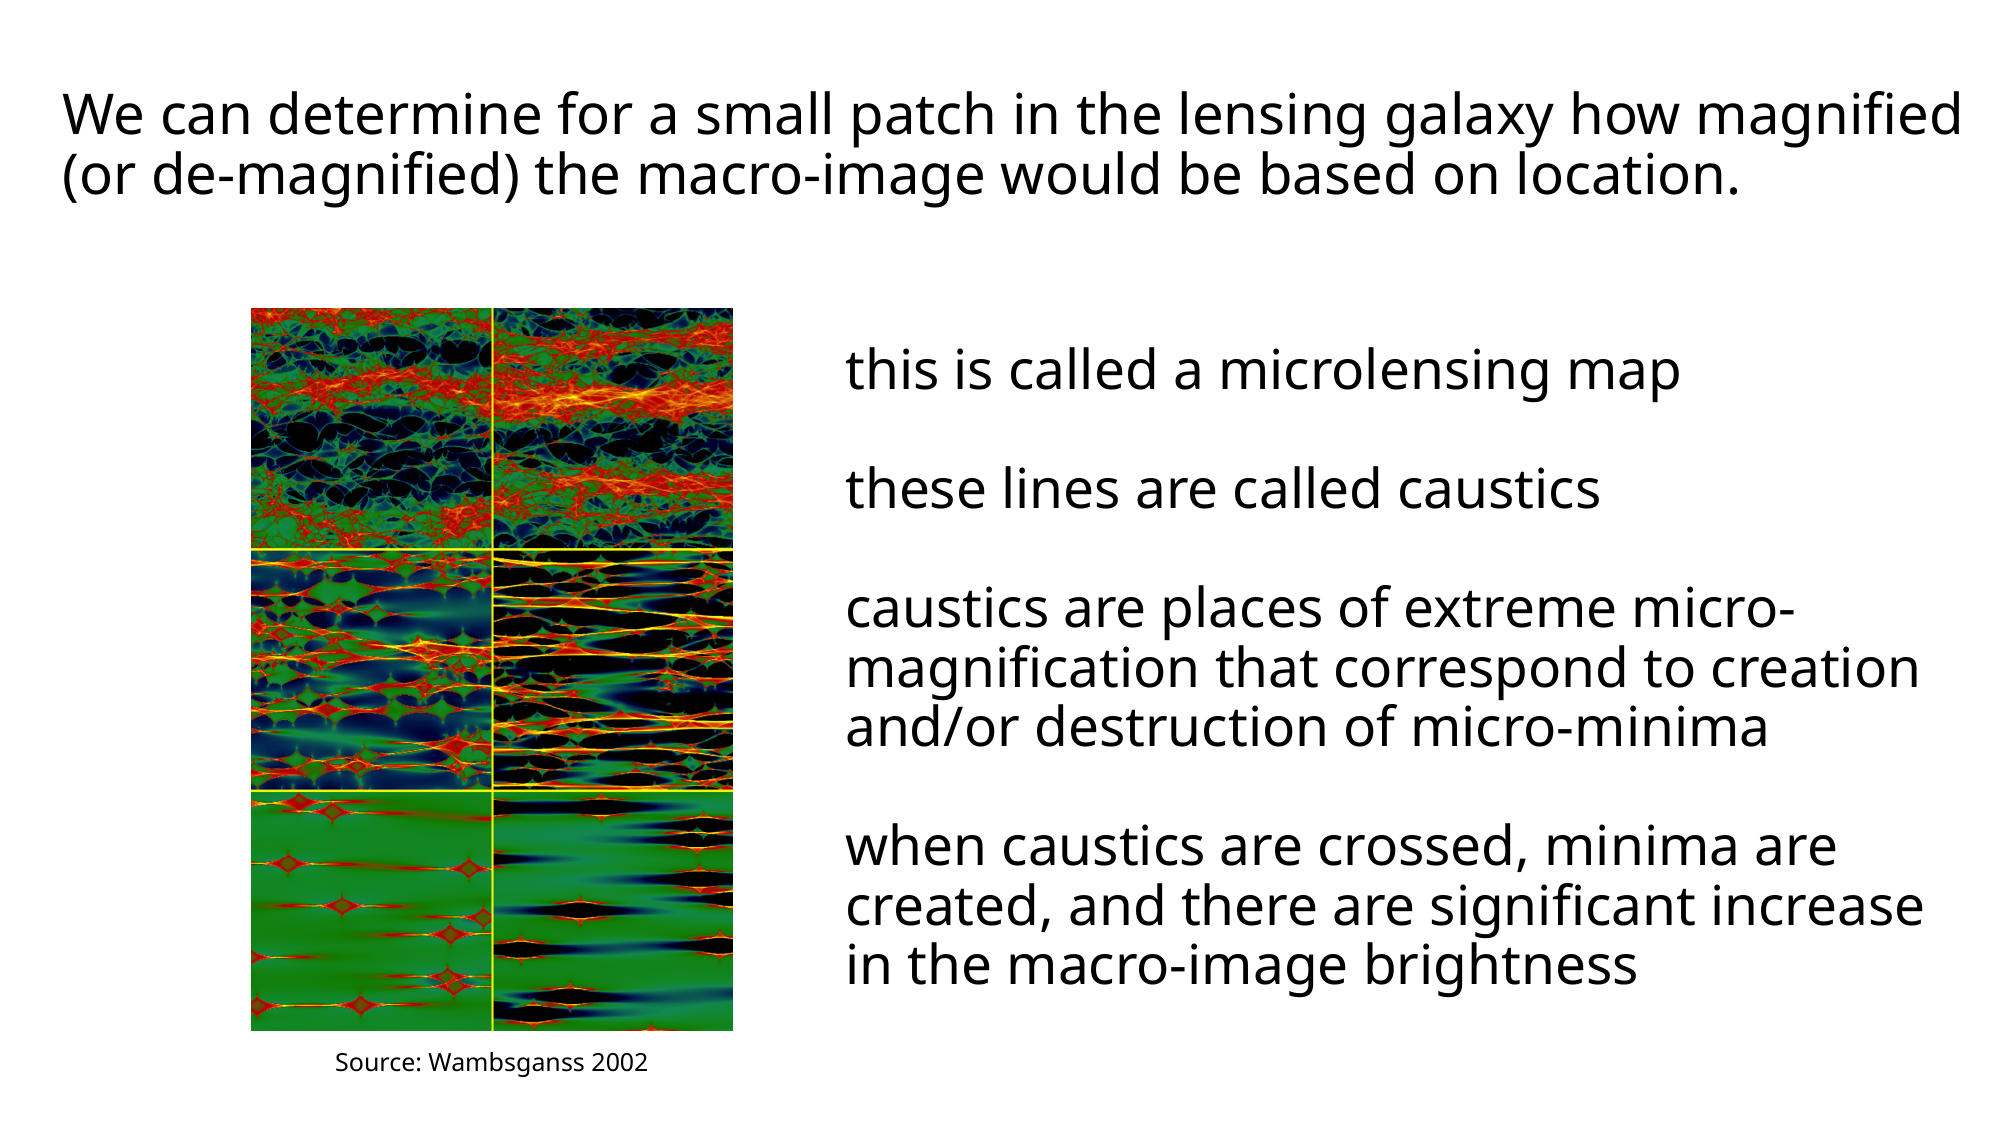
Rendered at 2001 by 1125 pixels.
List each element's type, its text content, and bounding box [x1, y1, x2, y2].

picture [251, 308, 733, 1031]
text_box Source: Wambsganss 2002 [320, 1039, 664, 1084]
text_box We can determine for a small patch in the lensing galaxy how magnified (or de-magnified) the macro-image would be based on location. [47, 37, 2000, 255]
text_box this is called a microlensing map these lines are called caustics caustics are places of extreme micro-magnification that correspond to creation and/or destruction of micro-minima when caustics are crossed, minima are created, and there are significant increase in the macro-image brightness [830, 308, 1945, 1031]
